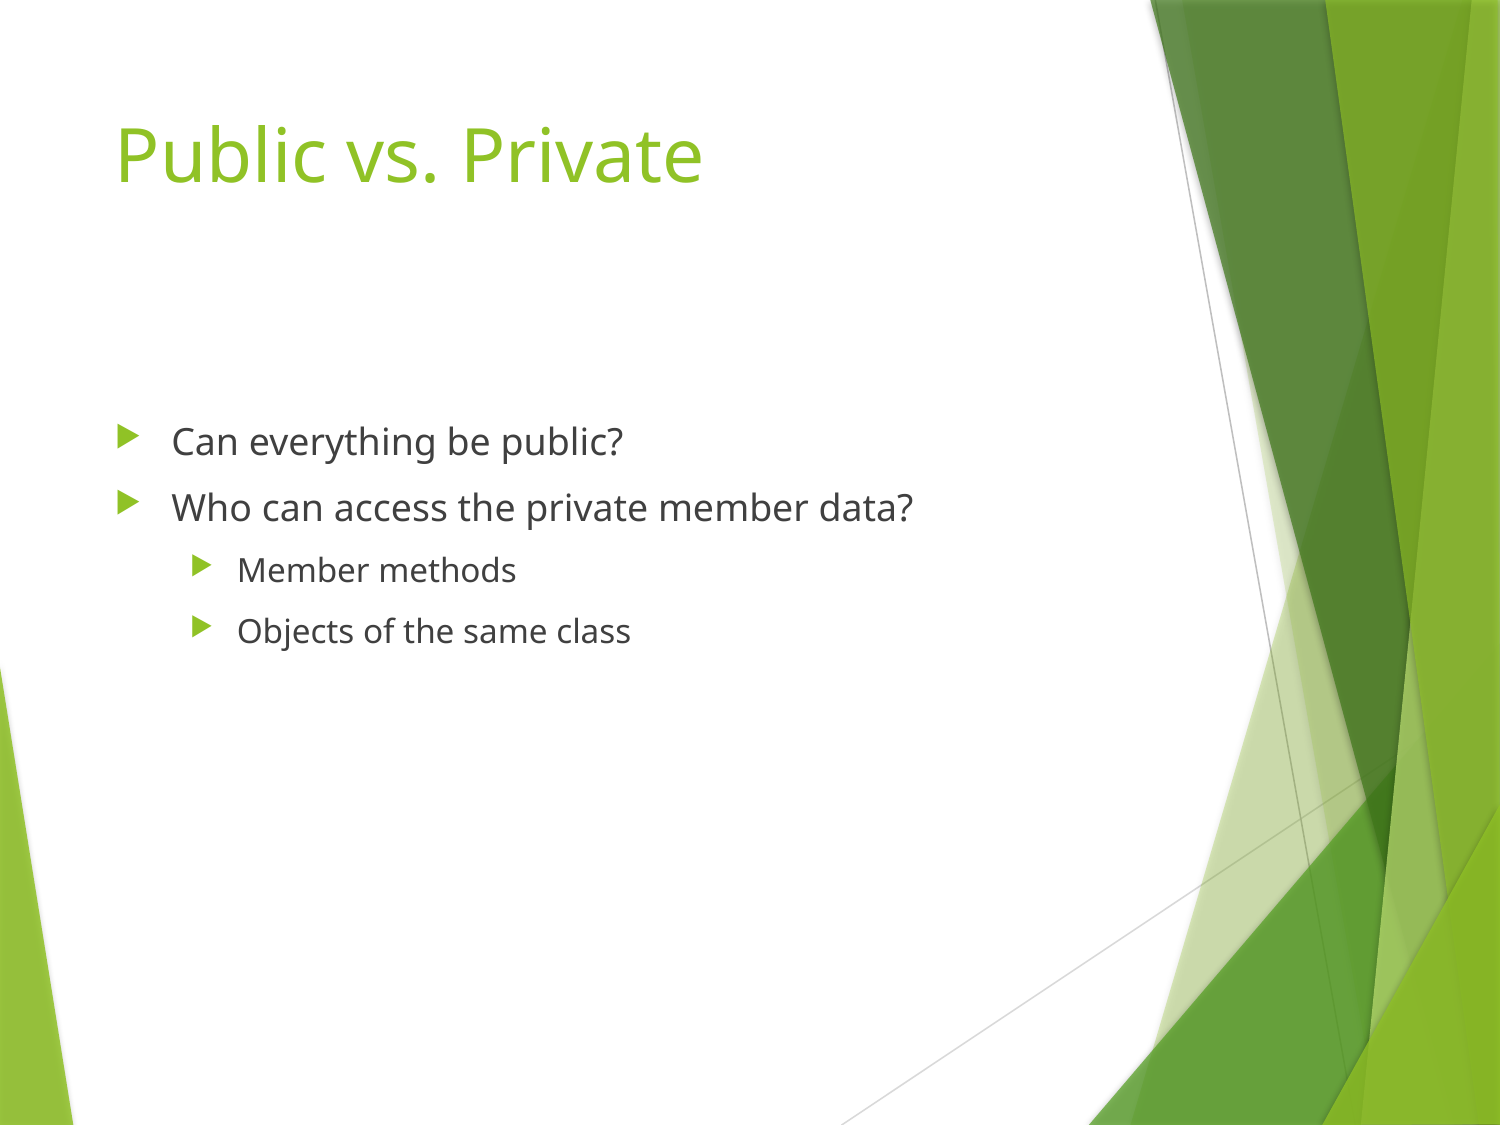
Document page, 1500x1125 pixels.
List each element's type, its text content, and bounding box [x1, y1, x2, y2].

list Can everything be public? Who can access the private member data? Member methods Objects of the same class [99, 354, 1142, 992]
title Public vs. Private [99, 99, 1142, 317]
